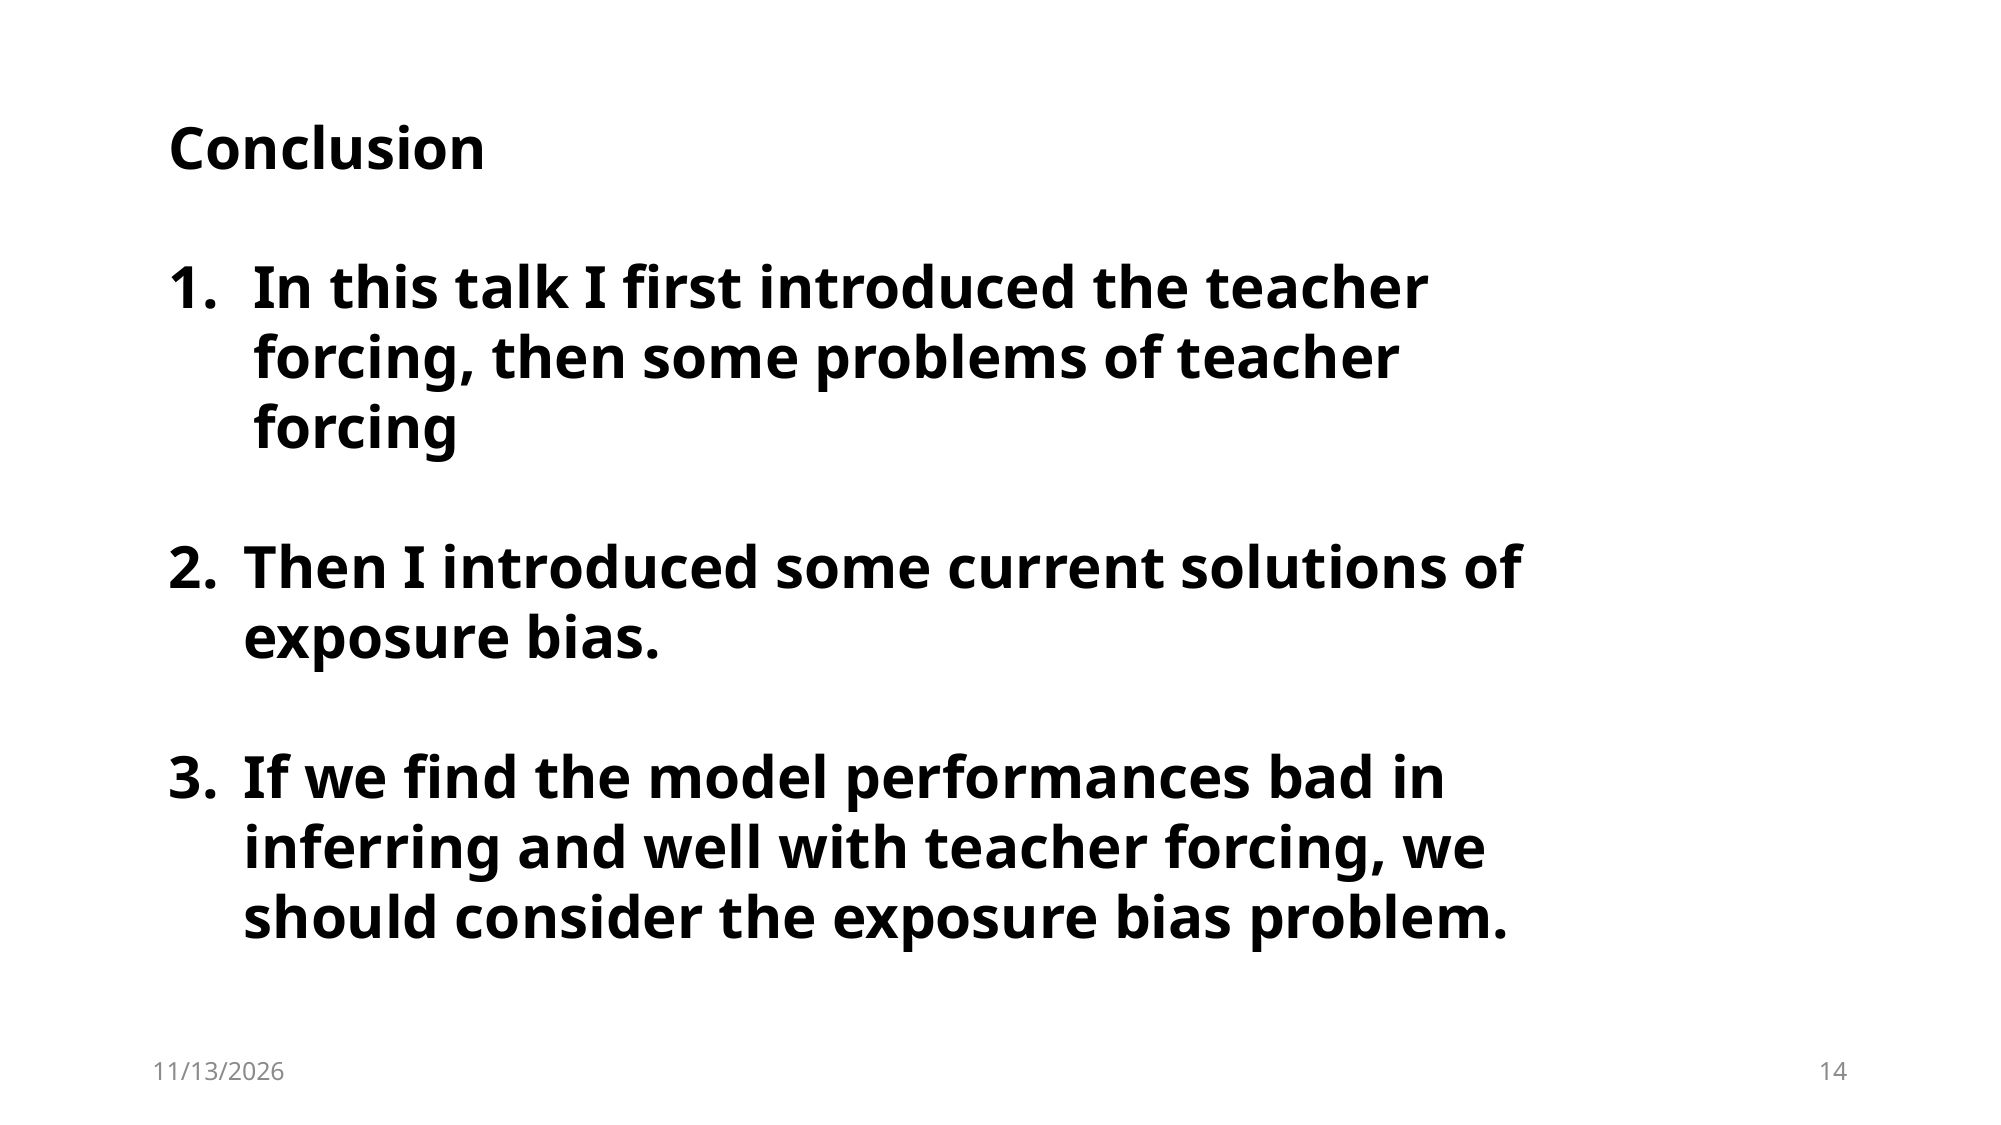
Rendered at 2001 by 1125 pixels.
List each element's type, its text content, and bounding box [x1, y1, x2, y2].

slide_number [137, 1042, 588, 1103]
slide_number 14 [1412, 1042, 1863, 1103]
text_box Conclusion In this talk I first introduced the teacher forcing, then some problems of teacher forcing Then I introduced some current solutions of exposure bias. If we find the model performances bad in inferring and well with teacher forcing, we should consider the exposure bias problem. [153, 103, 1638, 958]
